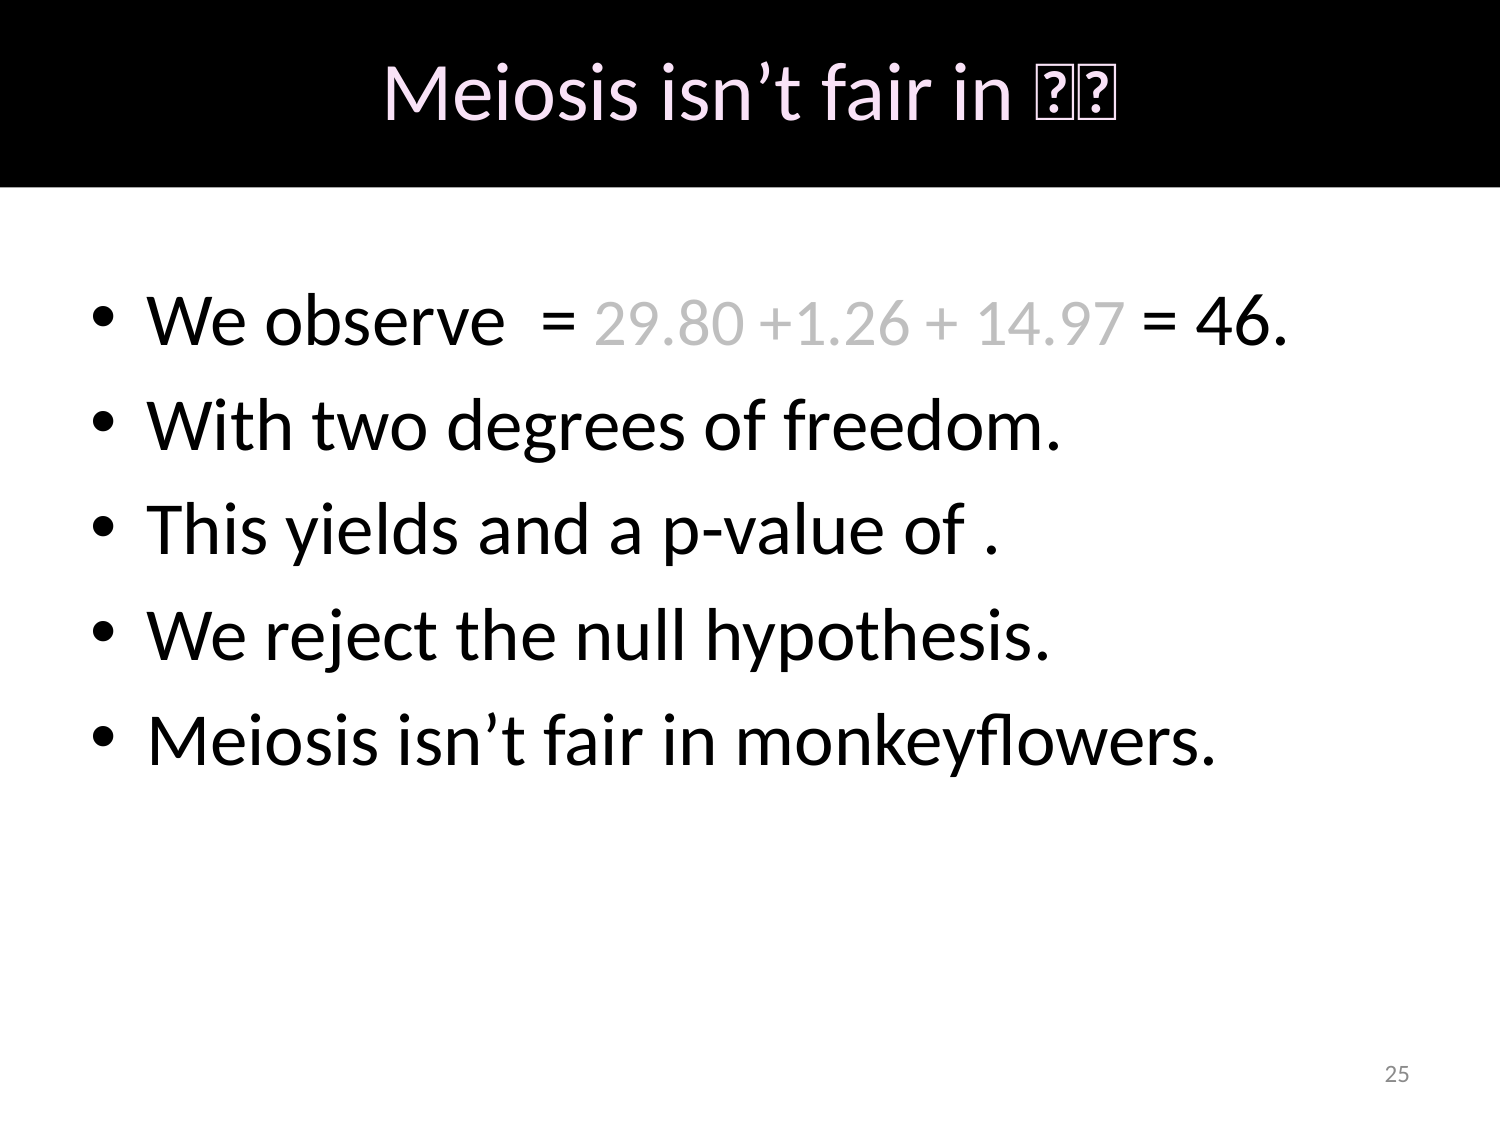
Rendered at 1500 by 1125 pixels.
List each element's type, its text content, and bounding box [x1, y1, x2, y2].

slide_number 25 [1074, 1042, 1425, 1103]
title Meiosis isn’t fair in 🐒🌸 [0, 0, 1500, 188]
